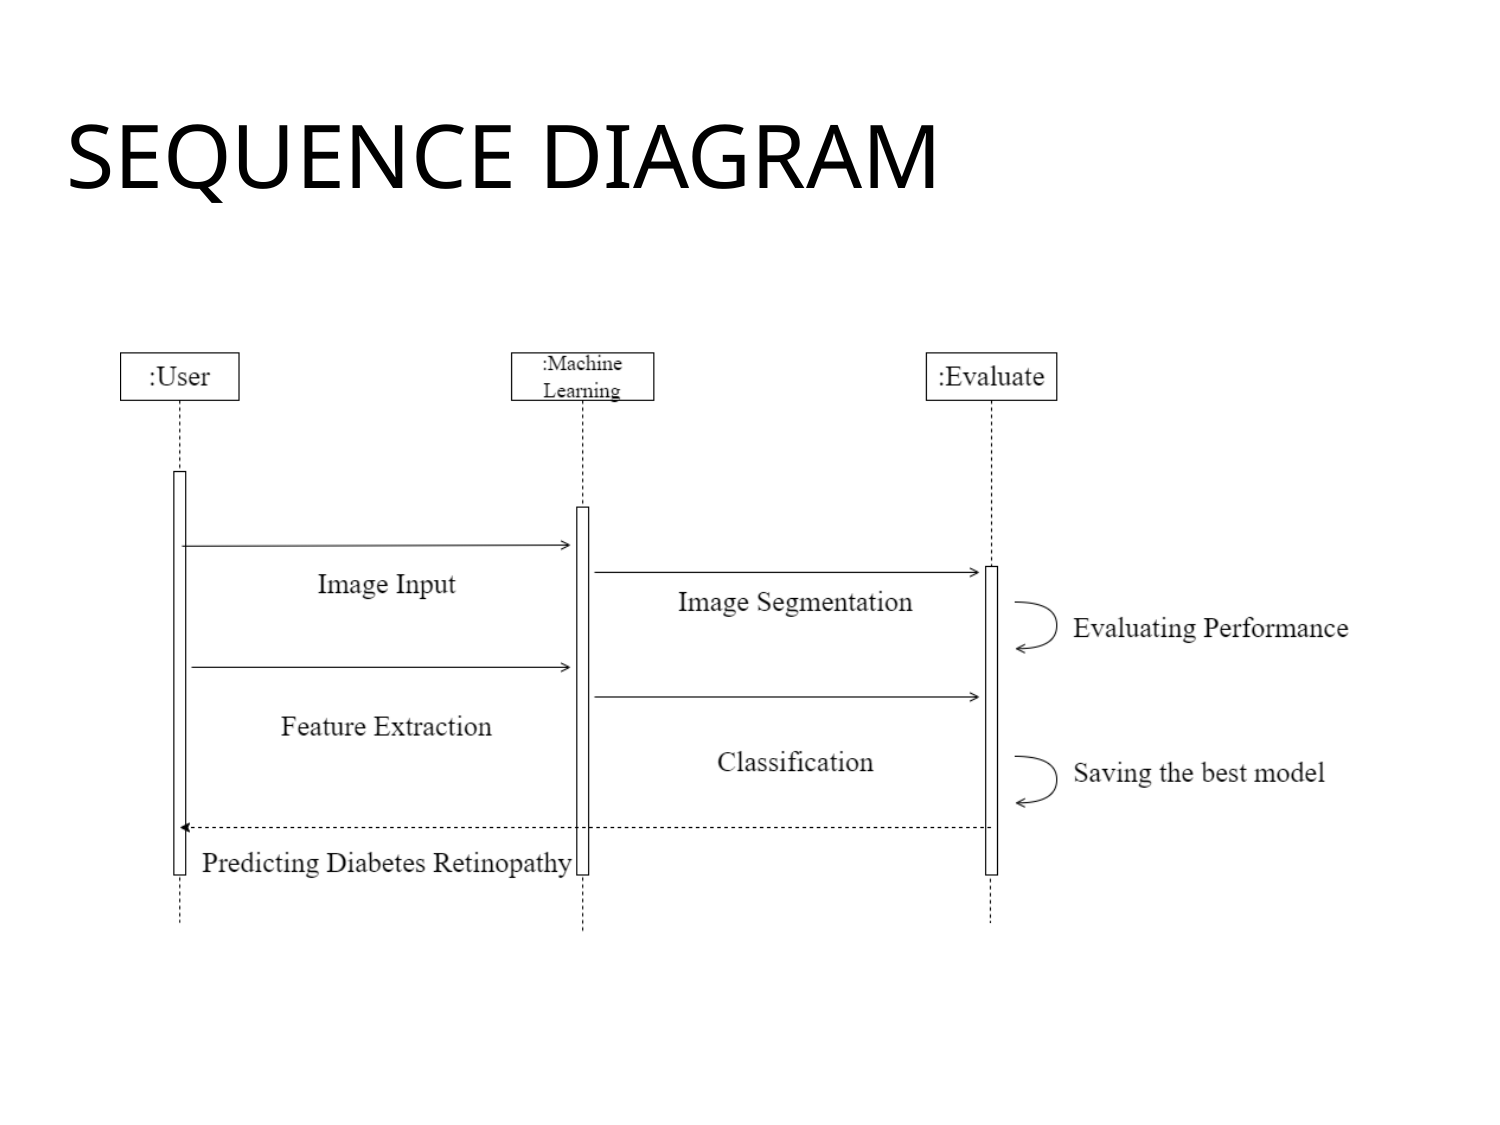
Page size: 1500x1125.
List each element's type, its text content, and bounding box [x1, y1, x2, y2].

picture [120, 350, 1349, 935]
title SEQUENCE DIAGRAM [51, 97, 1449, 223]
